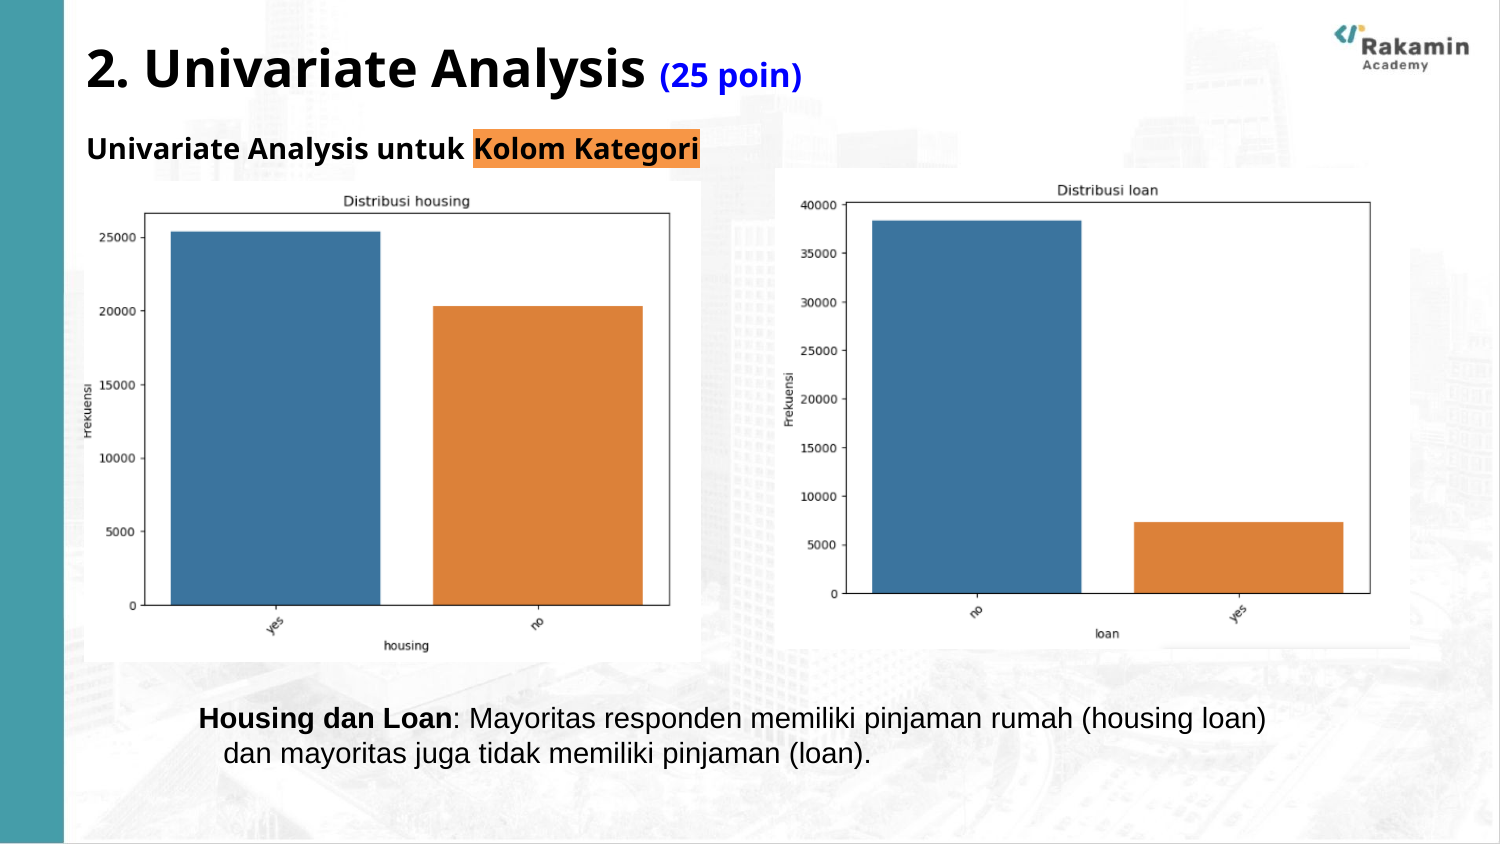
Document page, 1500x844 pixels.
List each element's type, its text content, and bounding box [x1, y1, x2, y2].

title 2. Univariate Analysis (25 poin) [84, 32, 1200, 123]
picture [0, 0, 1500, 844]
title 2. Univariate Analysis (25 poin) [84, 166, 1200, 177]
text_box Housing dan Loan: Mayoritas responden memiliki pinjaman rumah (housing loan) dan mayoritas juga tidak memiliki pinjaman (loan). [175, 684, 1325, 785]
text_box Univariate Analysis untuk Kolom Kategori [84, 123, 1372, 166]
